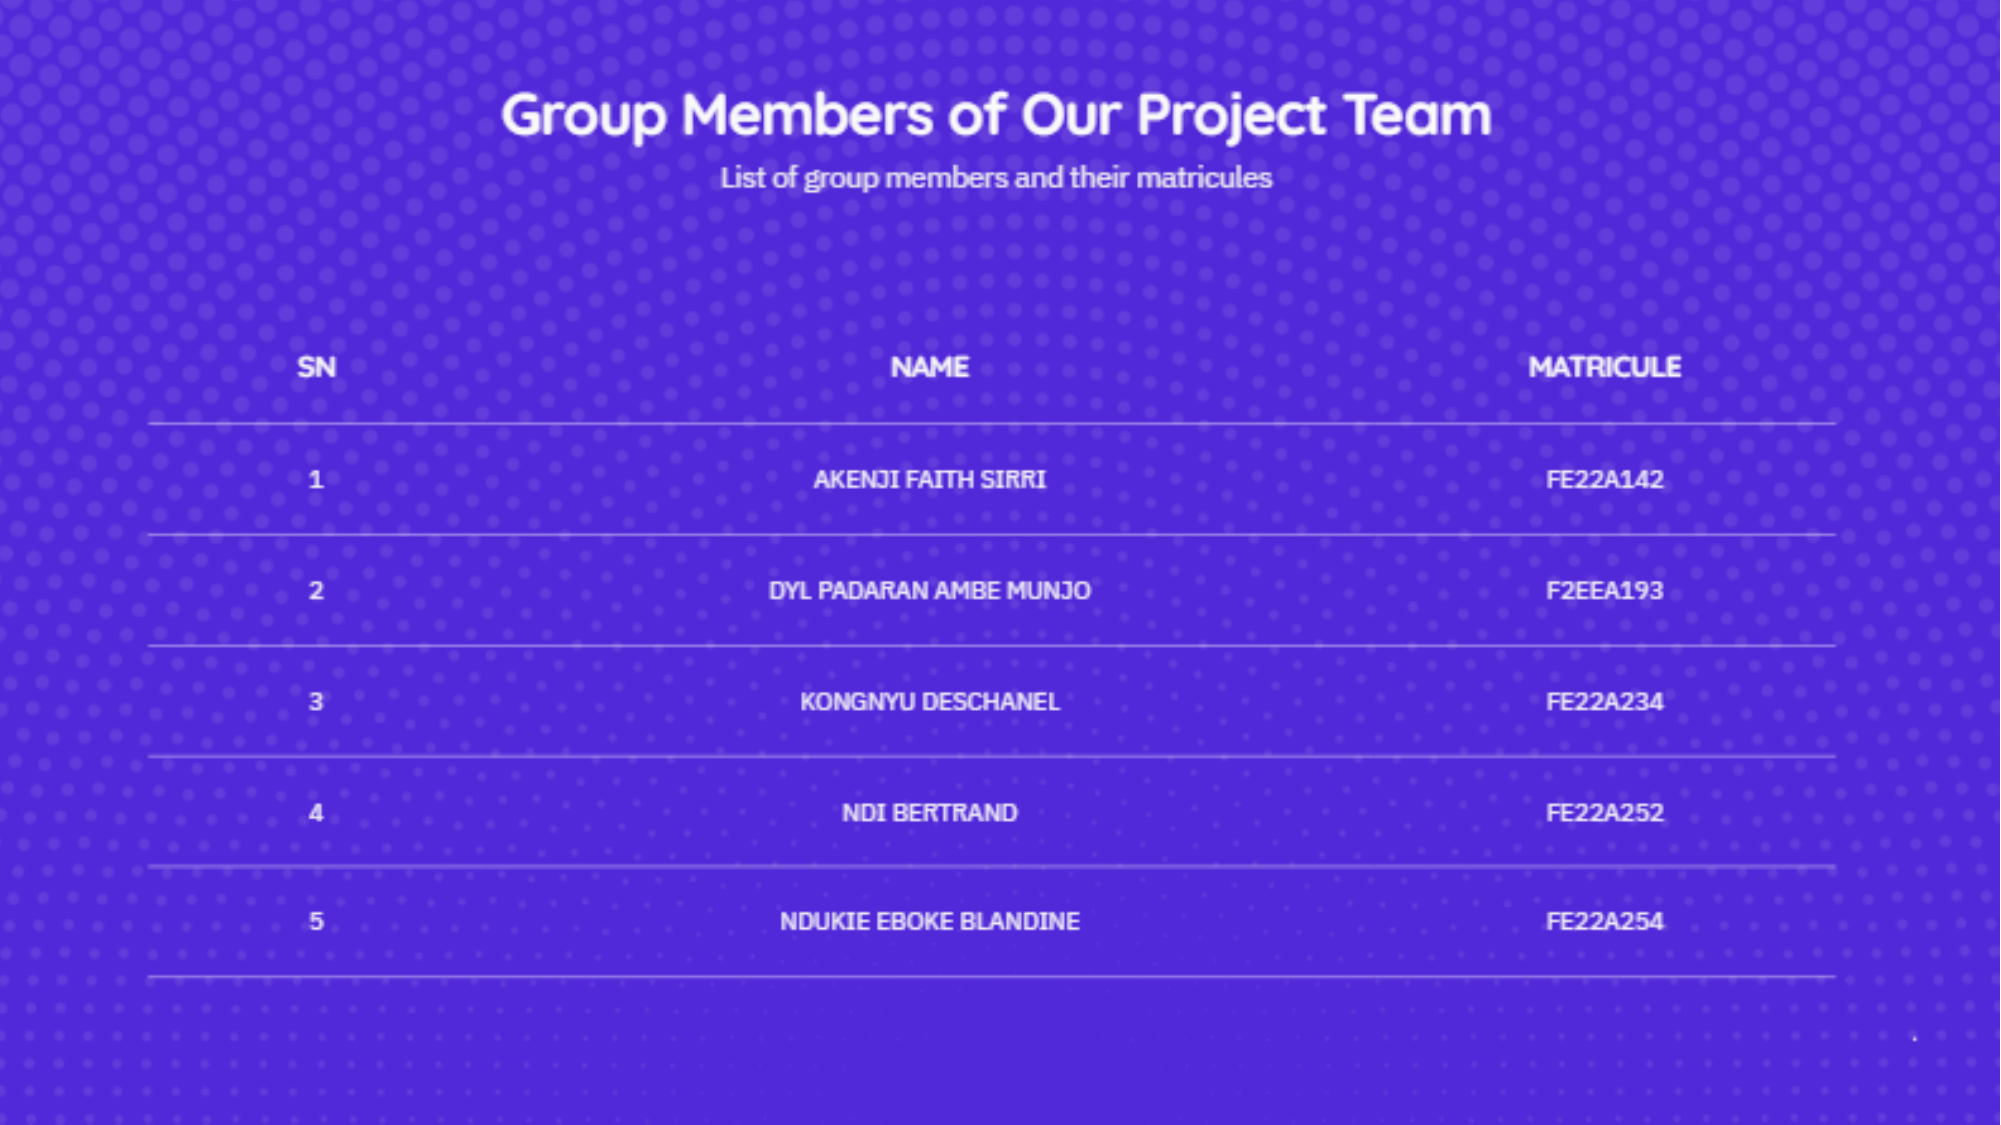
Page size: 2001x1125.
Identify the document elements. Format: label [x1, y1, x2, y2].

list [0, 0, 2000, 1125]
